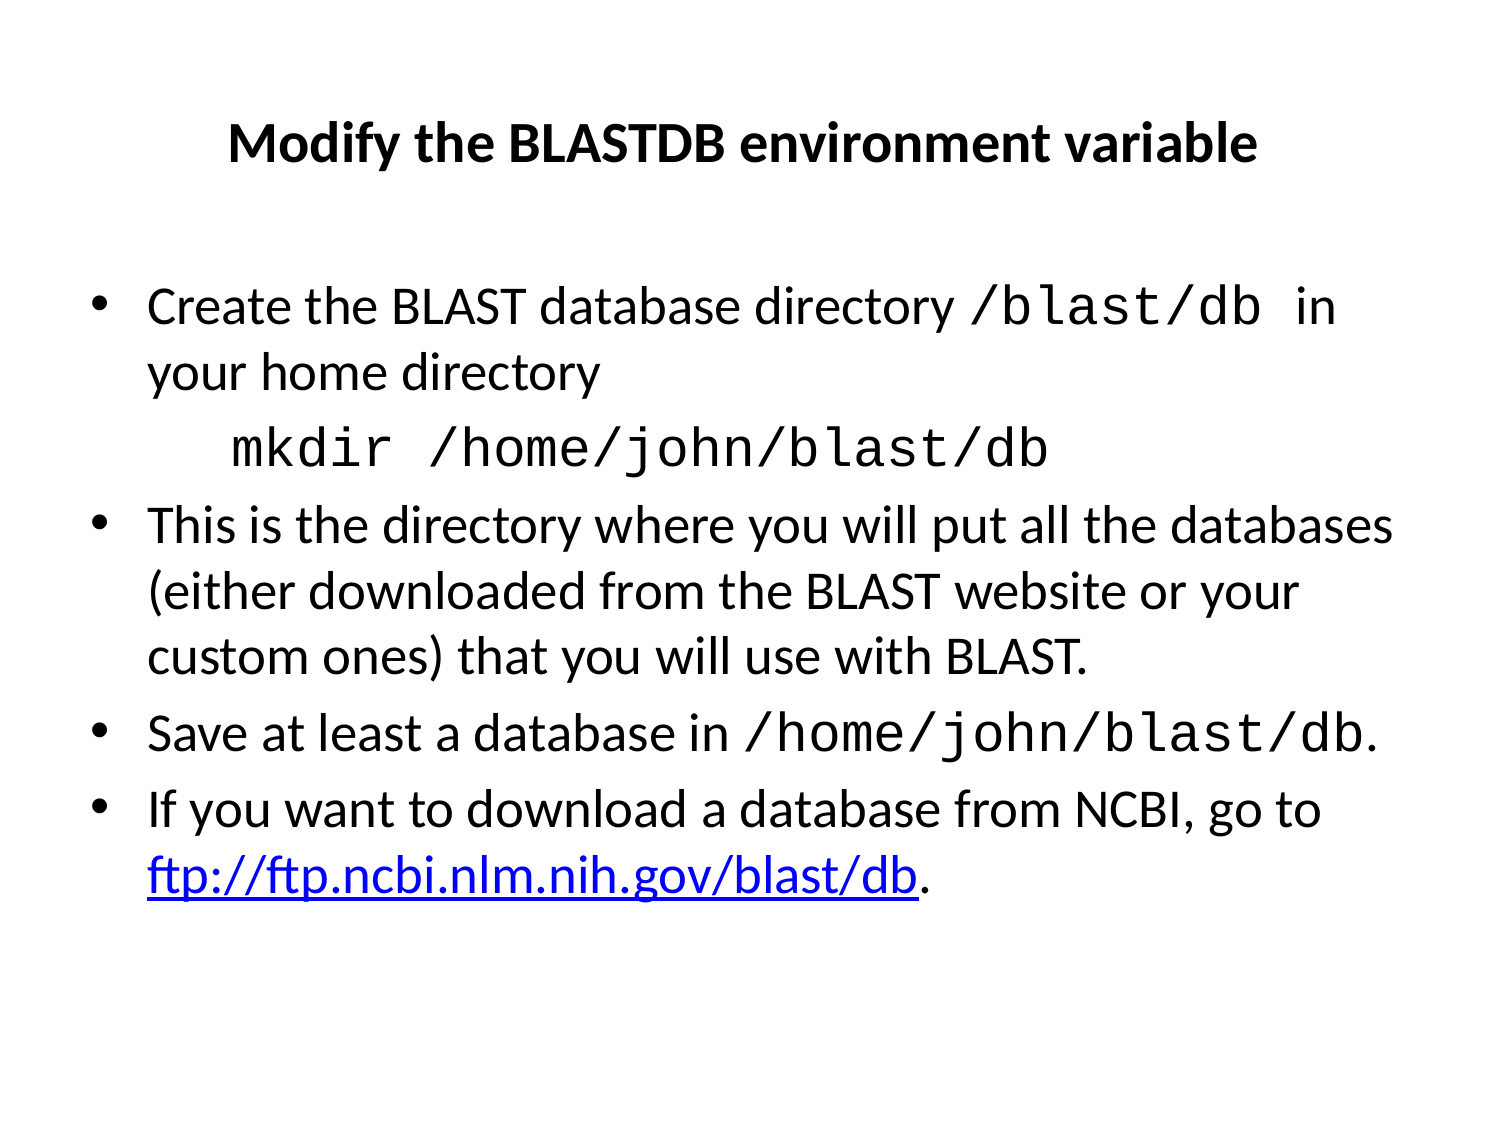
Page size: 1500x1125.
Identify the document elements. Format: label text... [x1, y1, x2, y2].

title Modify the BLASTDB environment variable [75, 45, 1425, 233]
list Create the BLAST database directory /blast/db in your home directory mkdir /home/john/blast/db This is the directory where you will put all the databases (either downloaded from the BLAST website or your custom ones) that you will use with BLAST. Save at least a database in /home/john/blast/db. If you want to download a database from NCBI, go to ftp://ftp.ncbi.nlm.nih.gov/blast/db. [75, 262, 1425, 1005]
